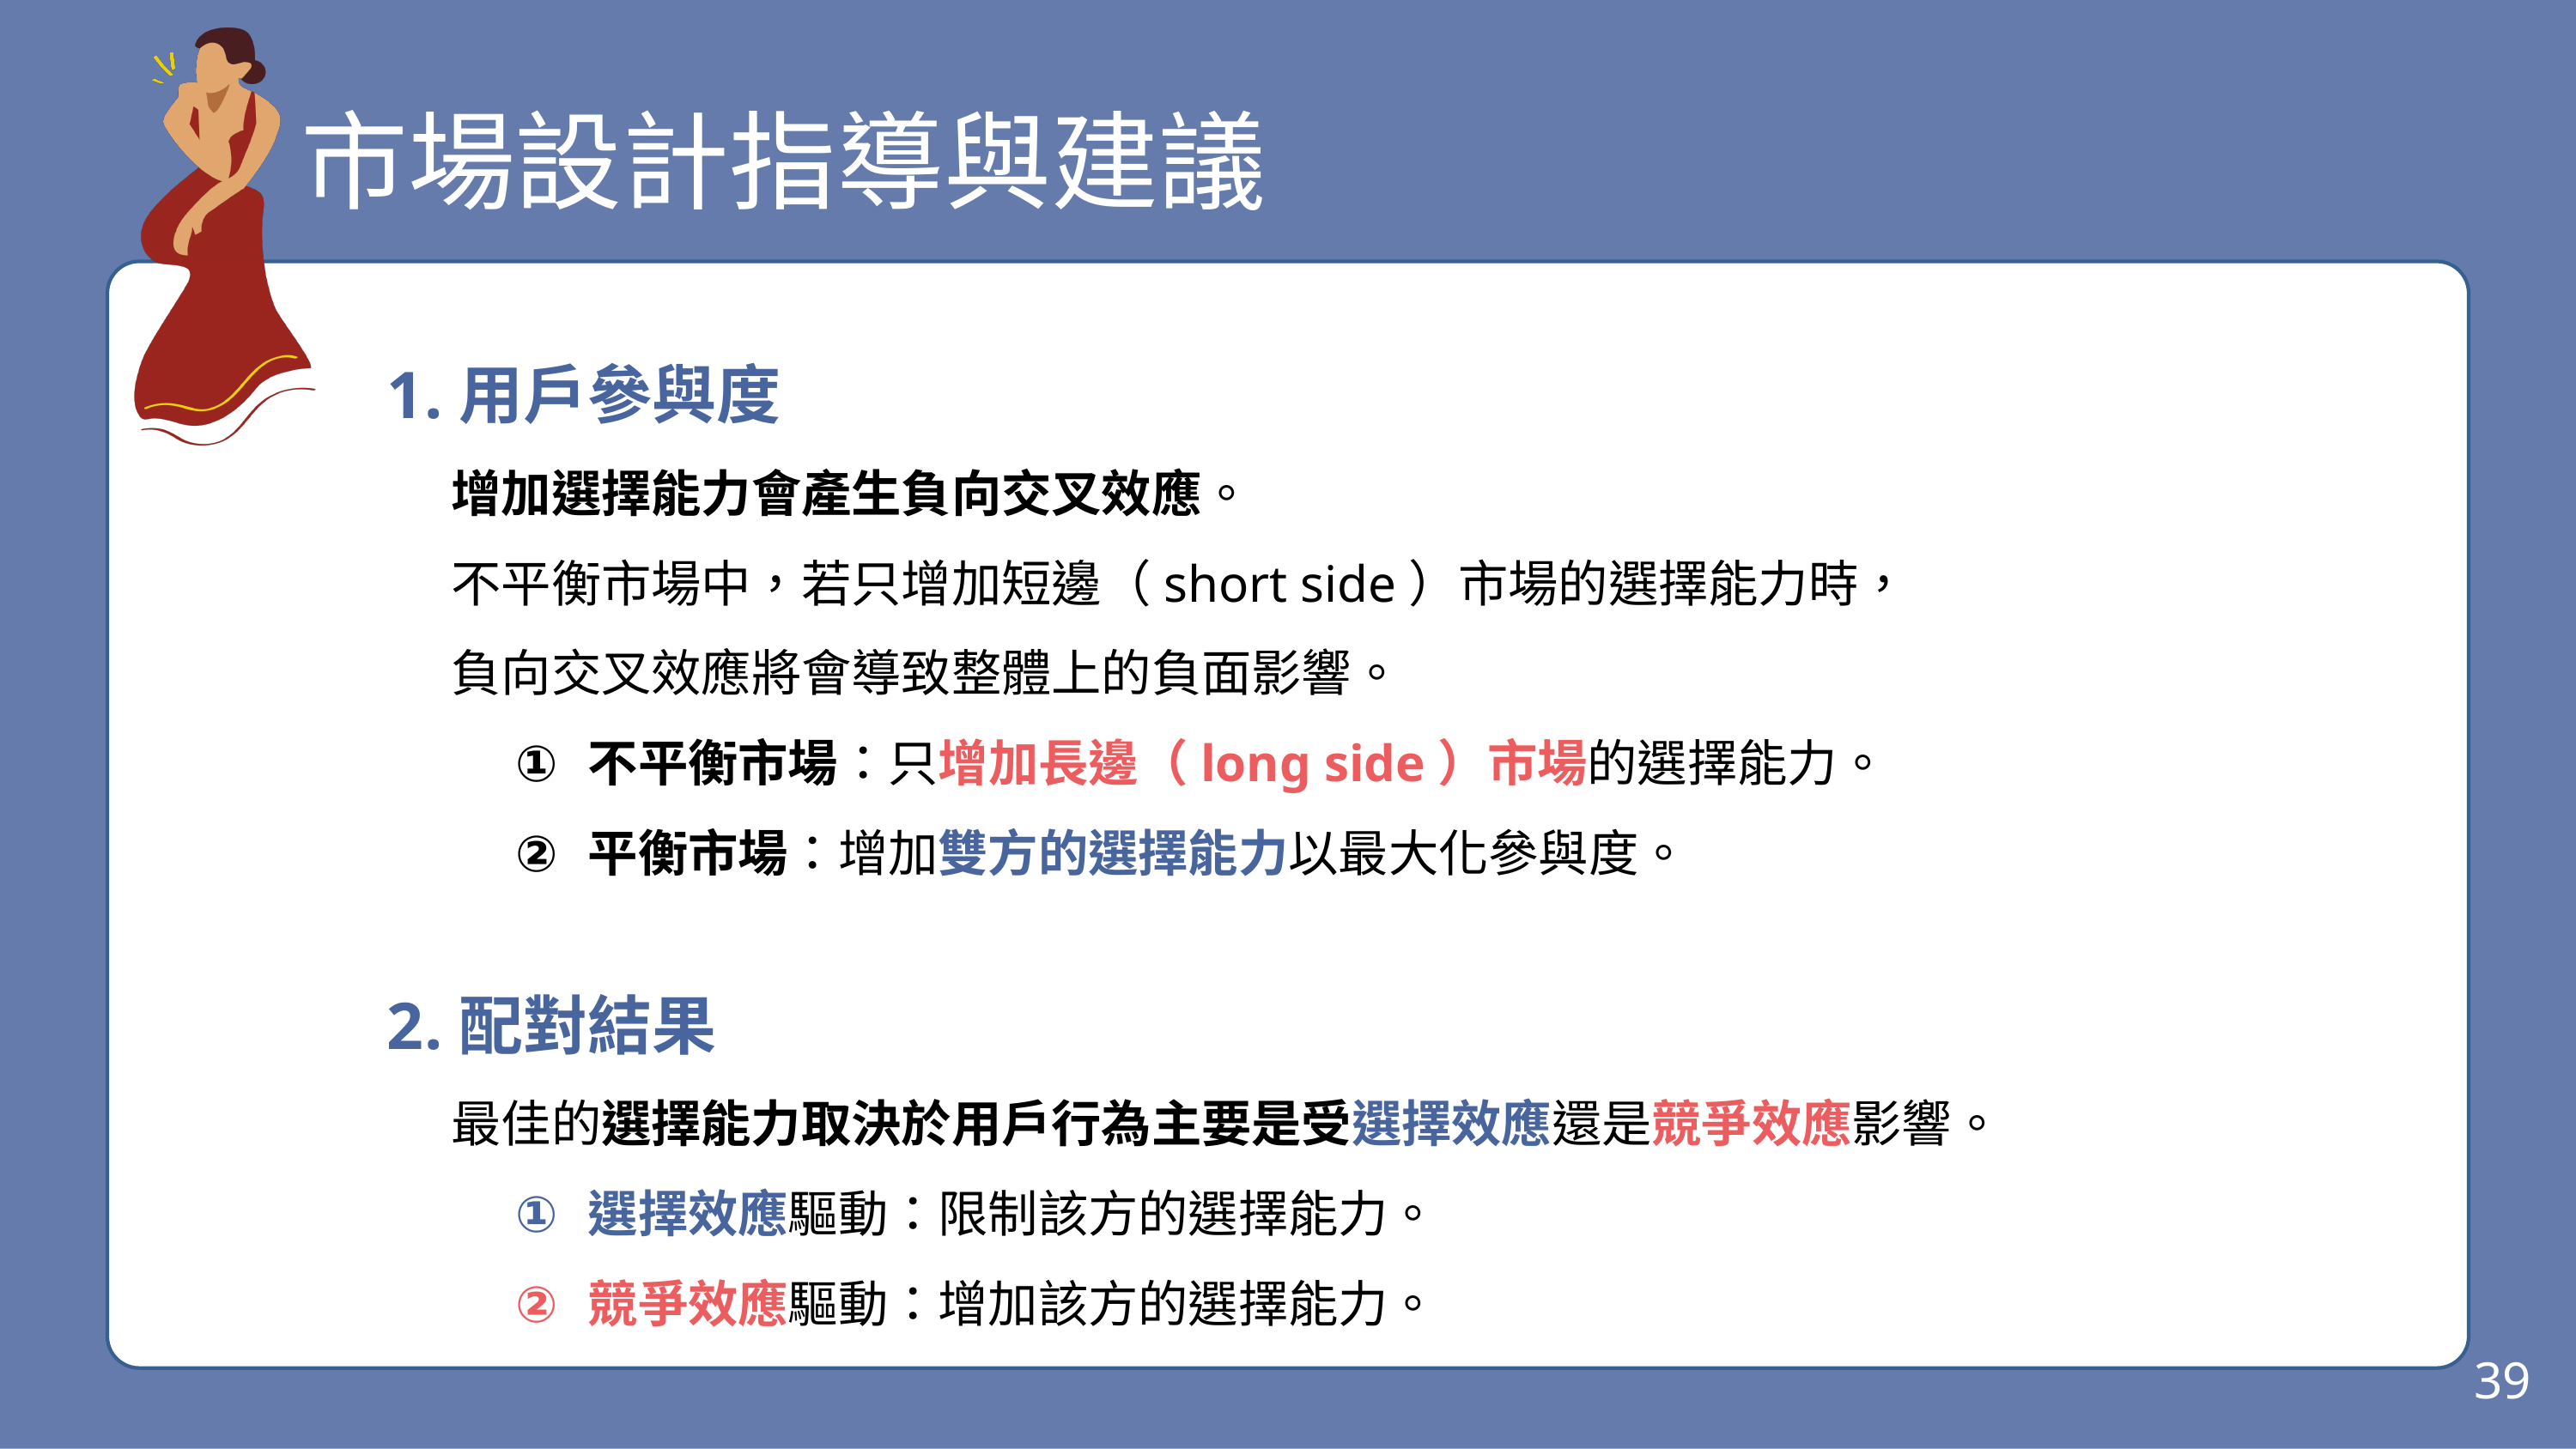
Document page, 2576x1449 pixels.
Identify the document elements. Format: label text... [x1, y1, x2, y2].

slide_number 39 [2243, 1357, 2544, 1410]
text_box 用戶參與度 增加選擇能力會產生負向交叉效應。 不平衡市場中，若只增加短邊（short side）市場的選擇能力時， 負向交叉效應將會導致整體上的負面影響。 不平衡市場：只增加長邊（long side）市場的選擇能力。 平衡市場：增加雙方的選擇能力以最大化參與度。 配對結果 最佳的選擇能力取決於用戶行為主要是受選擇效應還是競爭效應影響。 選擇效應驅動：限制該方的選擇能力。 競爭效應驅動：增加該方的選擇能力。 [105, 259, 2471, 1370]
text_box 市場設計指導與建議 [316, 93, 1546, 223]
text_box [134, 27, 316, 446]
